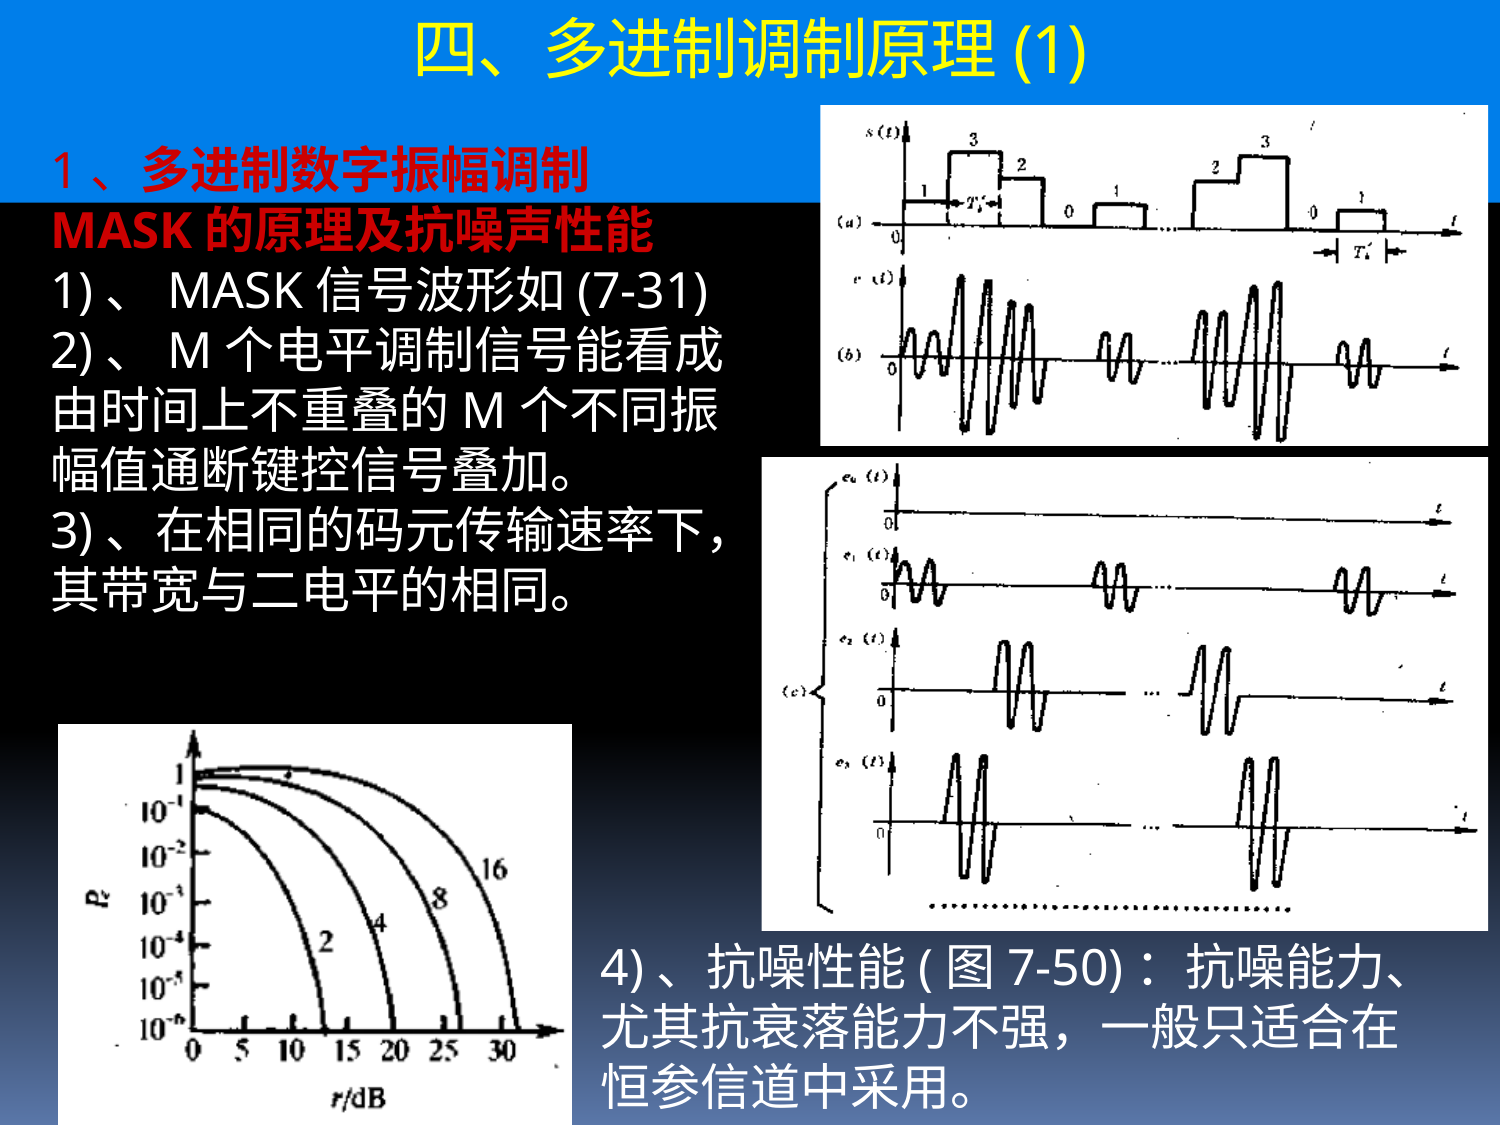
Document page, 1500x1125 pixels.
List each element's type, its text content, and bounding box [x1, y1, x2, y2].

text_box 1、多进制数字振幅调制MASK的原理及抗噪声性能 1)、MASK信号波形如(7-31) 2)、M个电平调制信号能看成由时间上不重叠的M个不同振幅值通断键控信号叠加。 3)、在相同的码元传输速率下，其带宽与二电平的相同。 [35, 131, 750, 627]
title 四、多进制调制原理(1) [0, 0, 1500, 203]
picture [58, 724, 572, 1125]
text_box 4)、抗噪性能(图7-50)：抗噪能力、尤其抗衰落能力不强，一般只适合在恒参信道中采用。 [585, 928, 1442, 1123]
picture [819, 104, 1489, 447]
picture [761, 456, 1489, 932]
